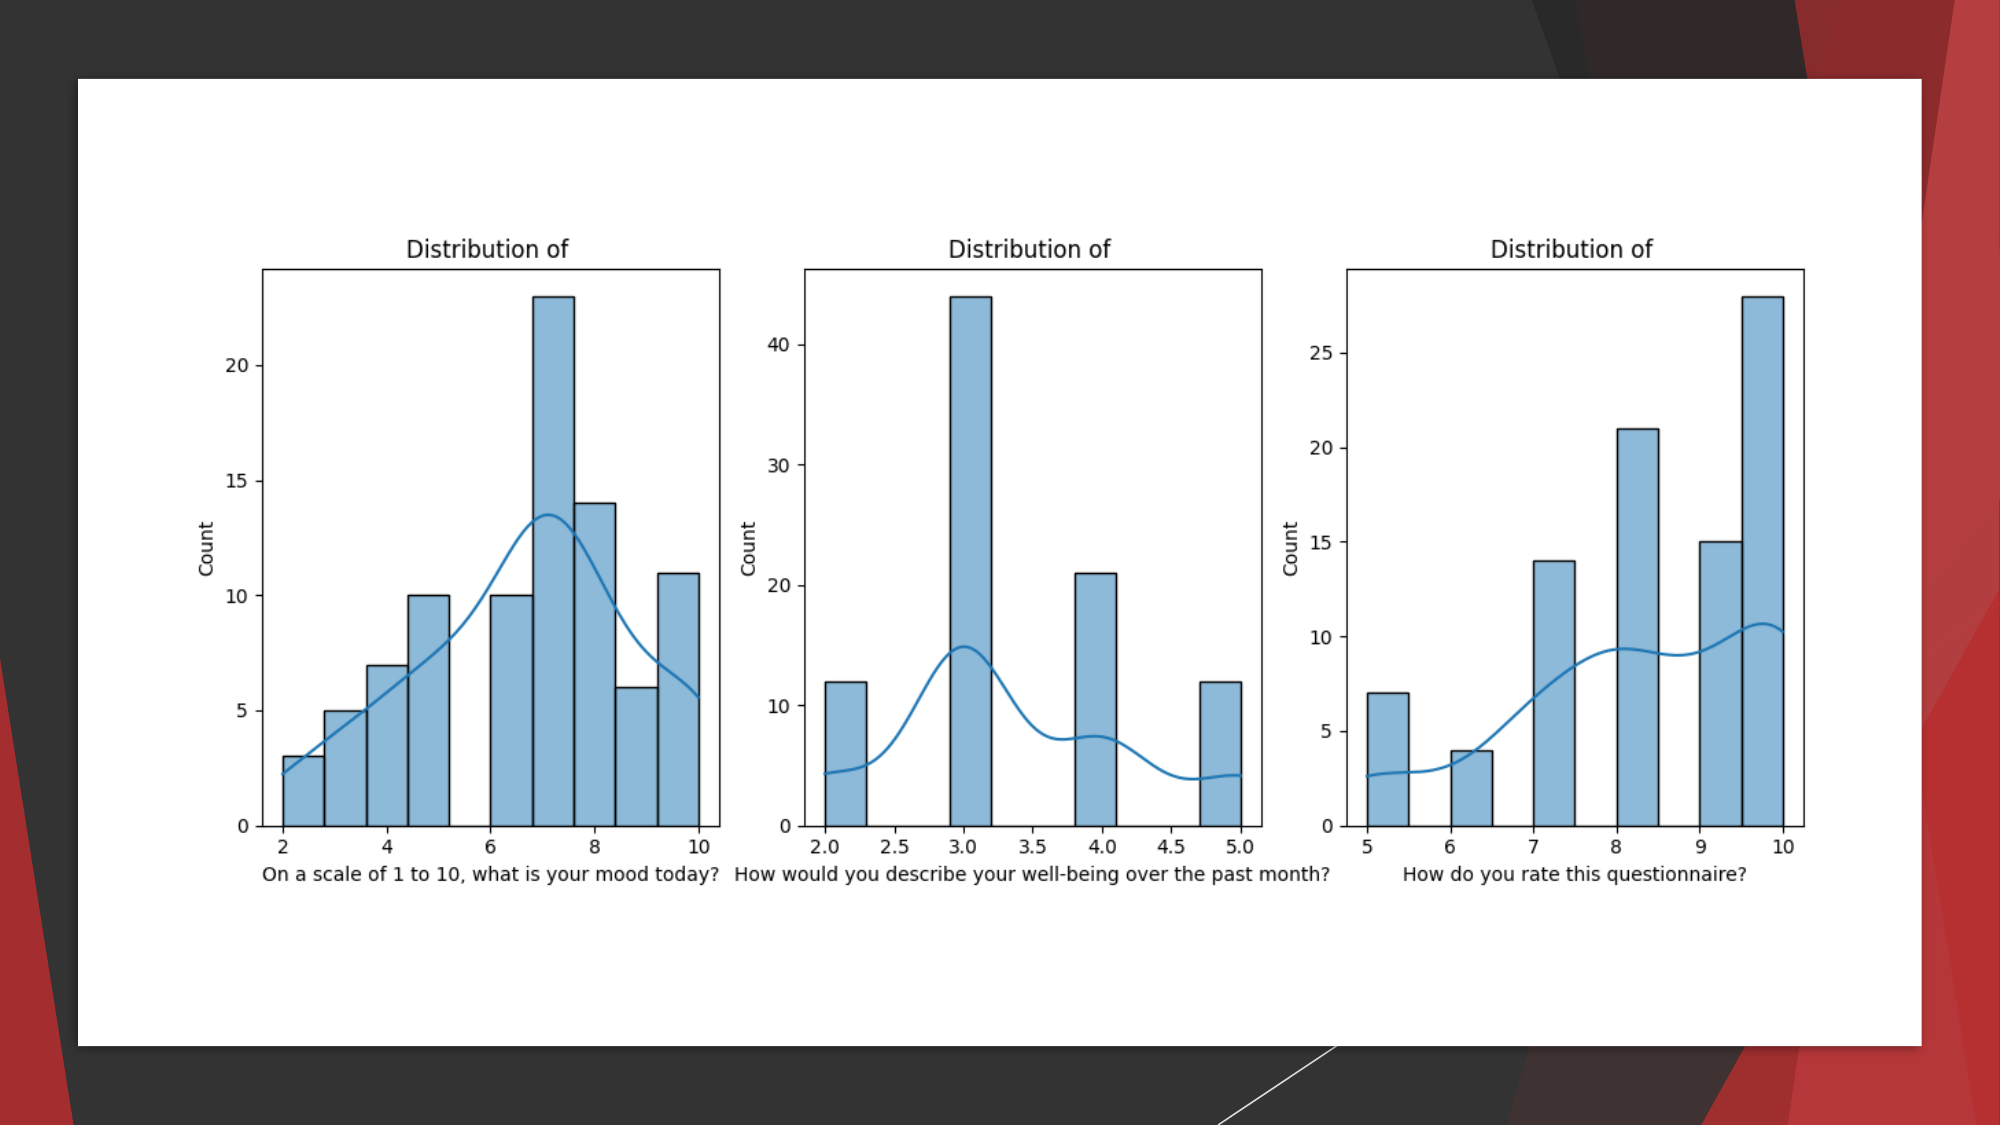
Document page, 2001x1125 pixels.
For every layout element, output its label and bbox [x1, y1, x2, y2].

picture [184, 225, 1816, 899]
text_box [0, 0, 2000, 1125]
